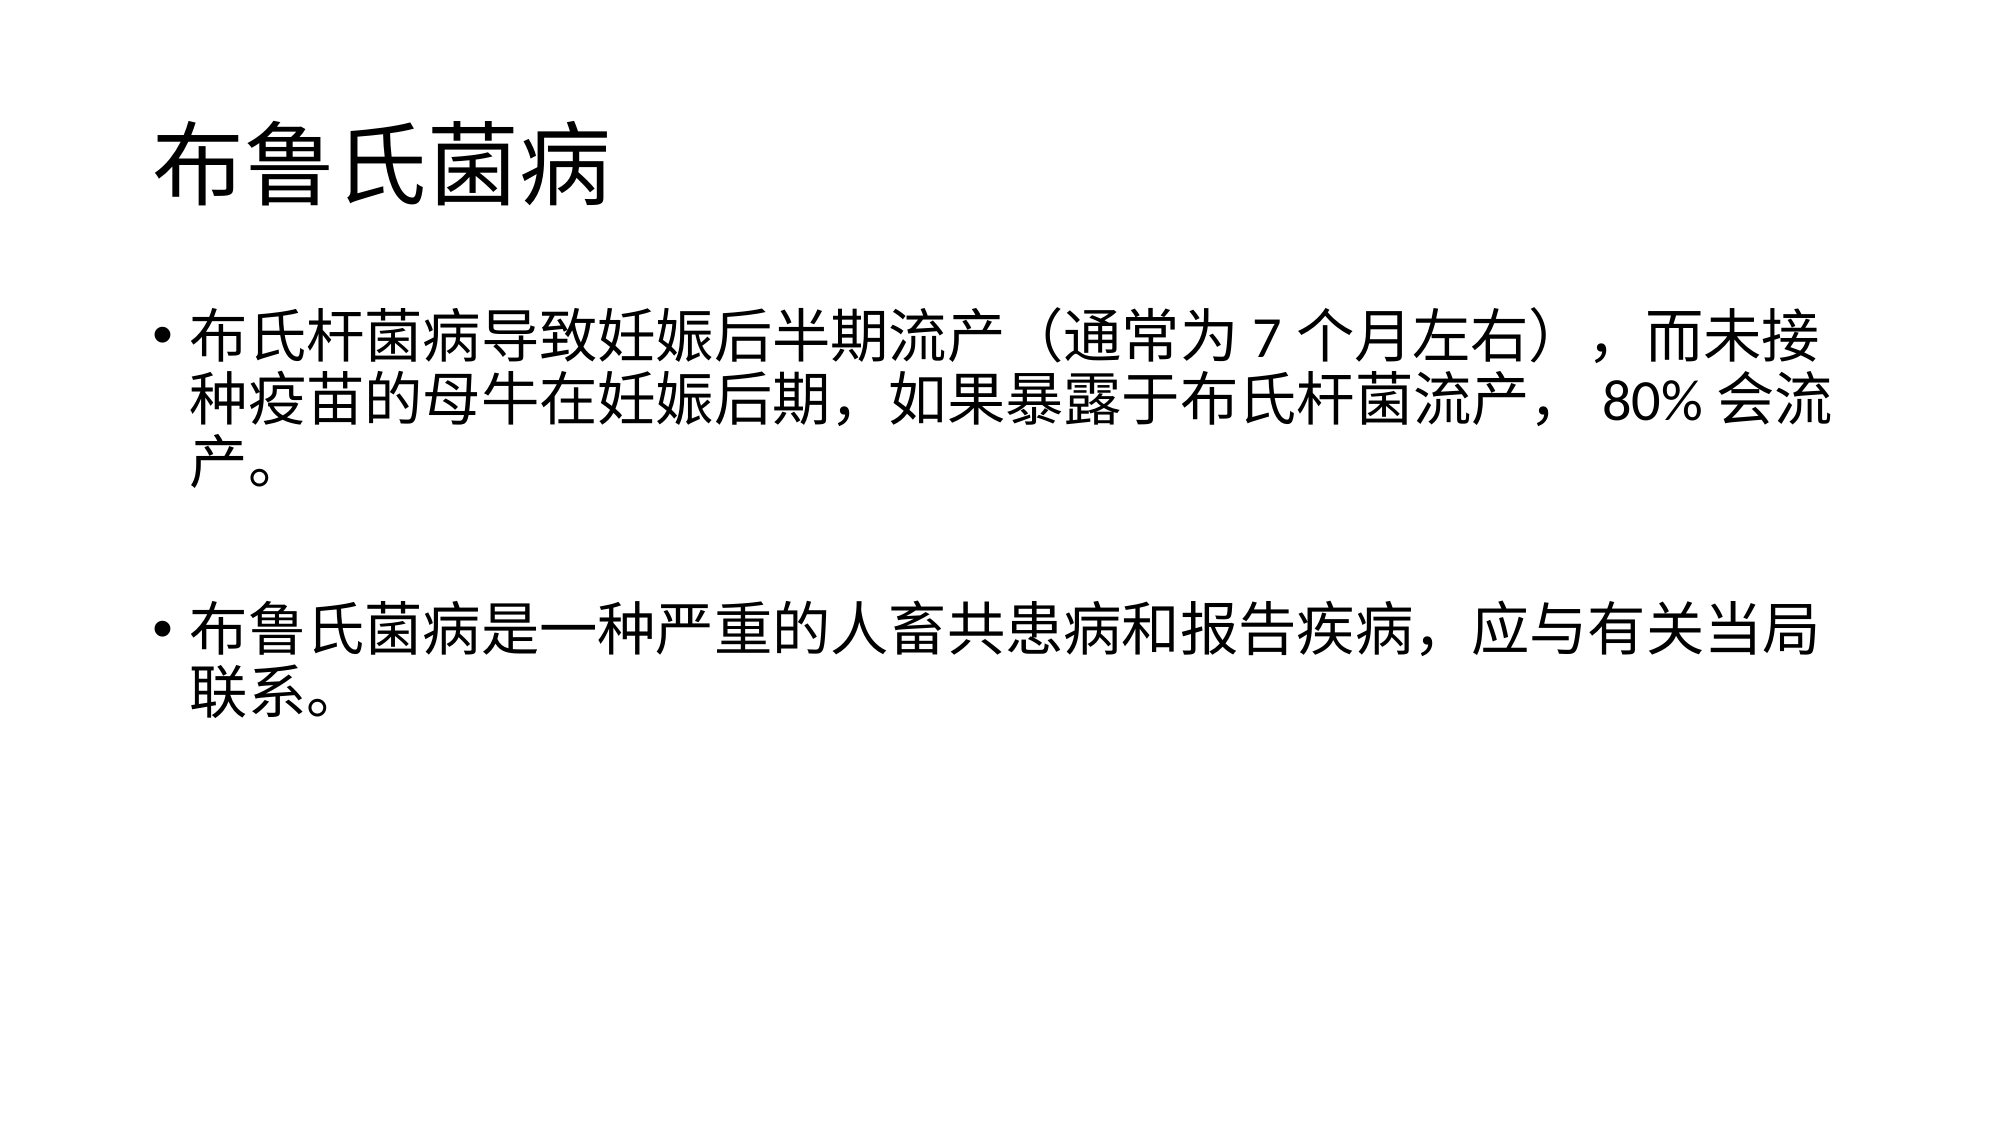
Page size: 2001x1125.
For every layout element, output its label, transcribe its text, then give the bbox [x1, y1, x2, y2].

list 布氏杆菌病导致妊娠后半期流产（通常为7个月左右），而未接种疫苗的母牛在妊娠后期，如果暴露于布氏杆菌流产，80%会流产。 布鲁氏菌病是一种严重的人畜共患病和报告疾病，应与有关当局联系。 [137, 299, 1863, 1014]
title 布鲁氏菌病 [137, 59, 1863, 278]
